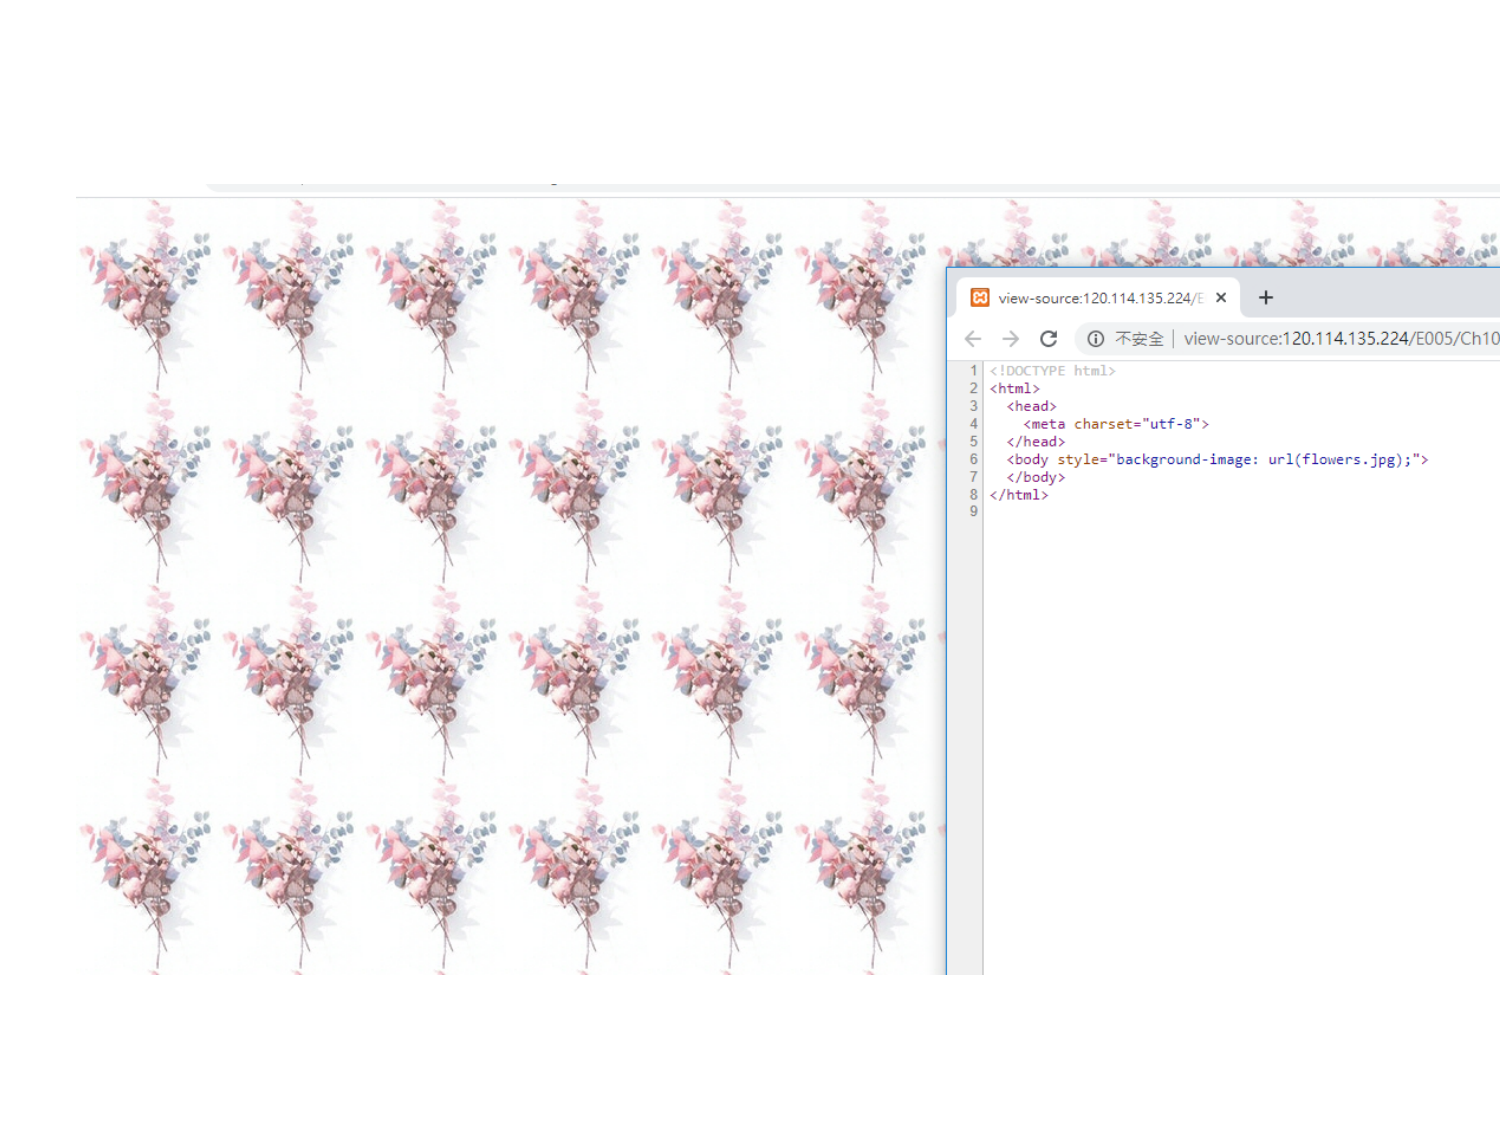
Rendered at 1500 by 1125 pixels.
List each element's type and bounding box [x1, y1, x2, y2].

picture [76, 184, 1500, 975]
